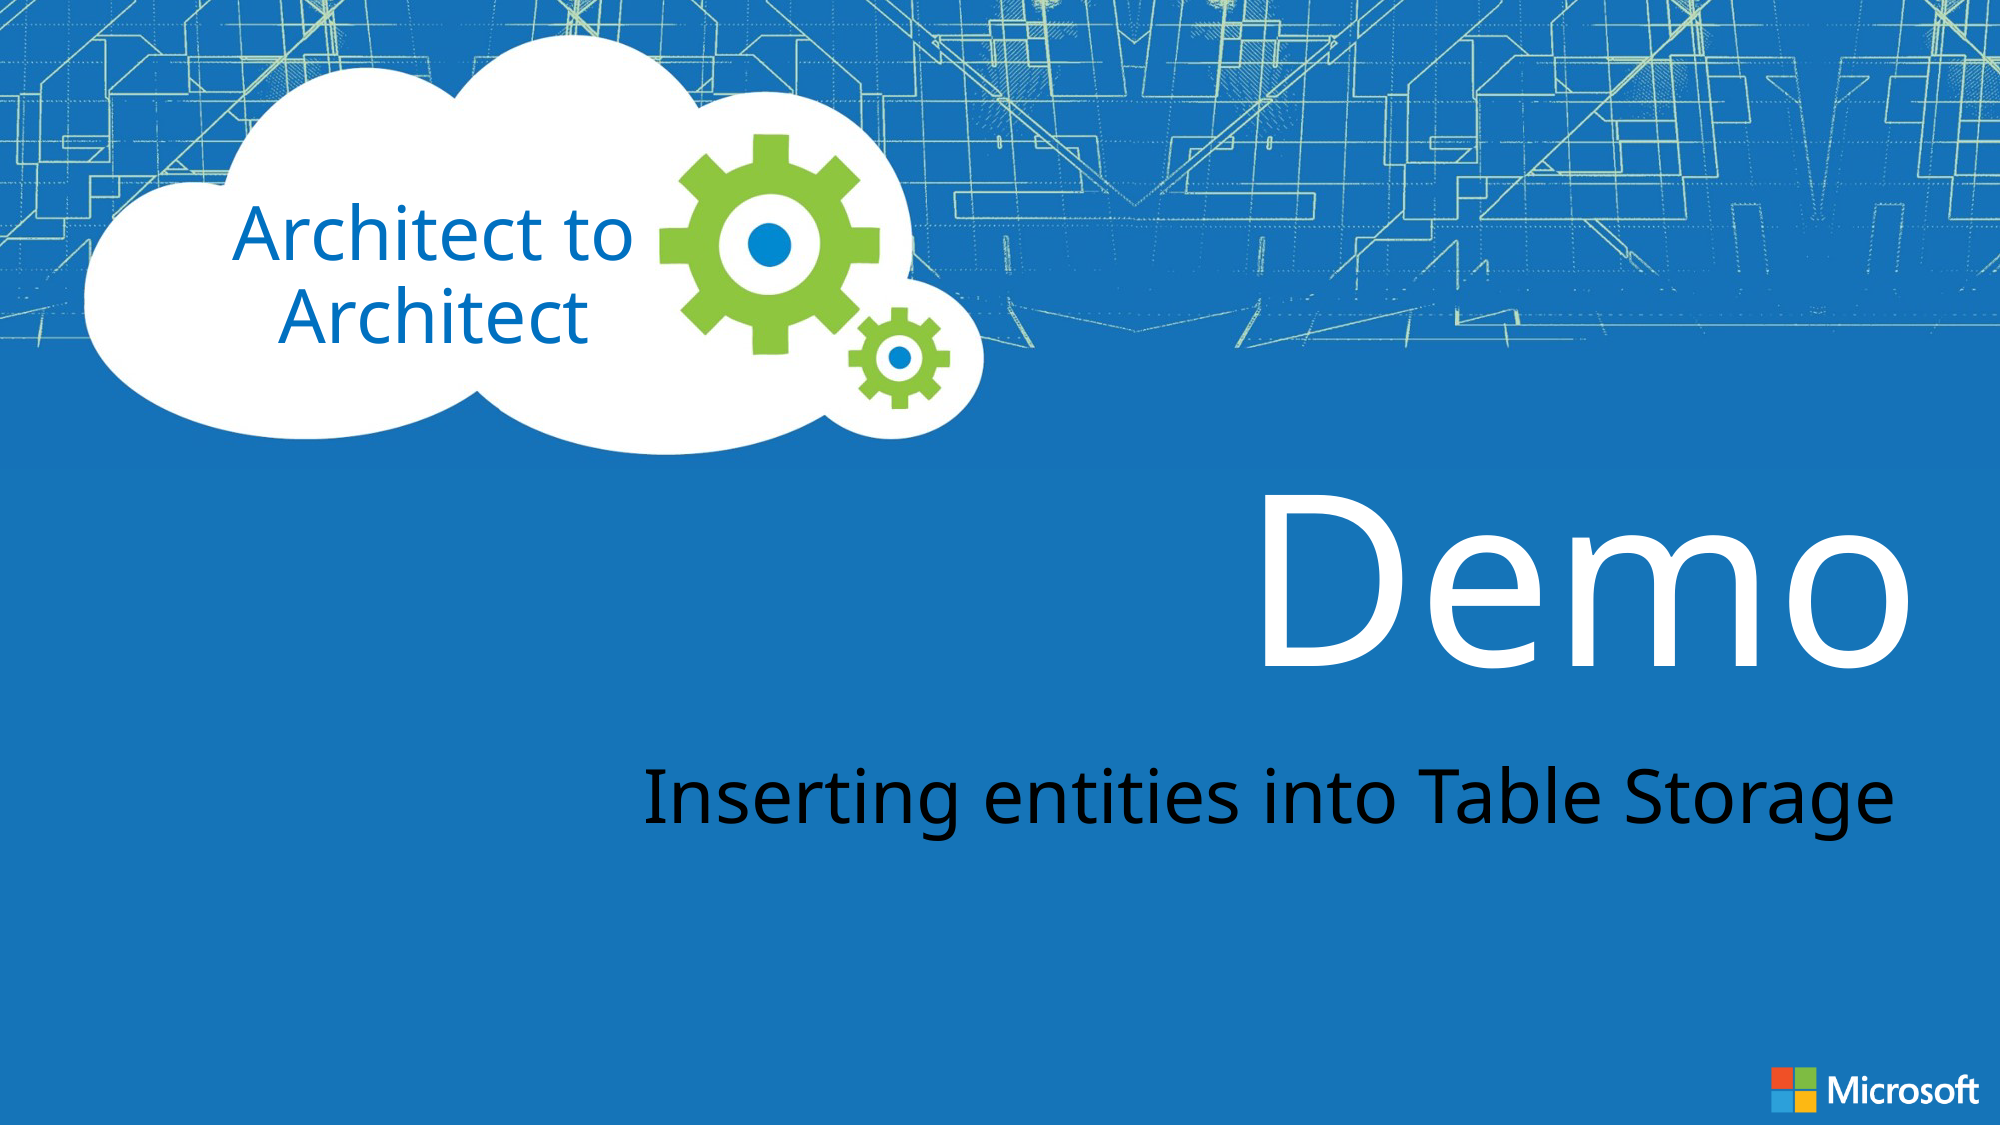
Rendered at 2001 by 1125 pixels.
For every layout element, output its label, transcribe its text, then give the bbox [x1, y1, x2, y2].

list Inserting entities into Table Storage [77, 743, 1922, 856]
picture [0, 0, 2000, 469]
picture [1770, 1066, 1980, 1113]
